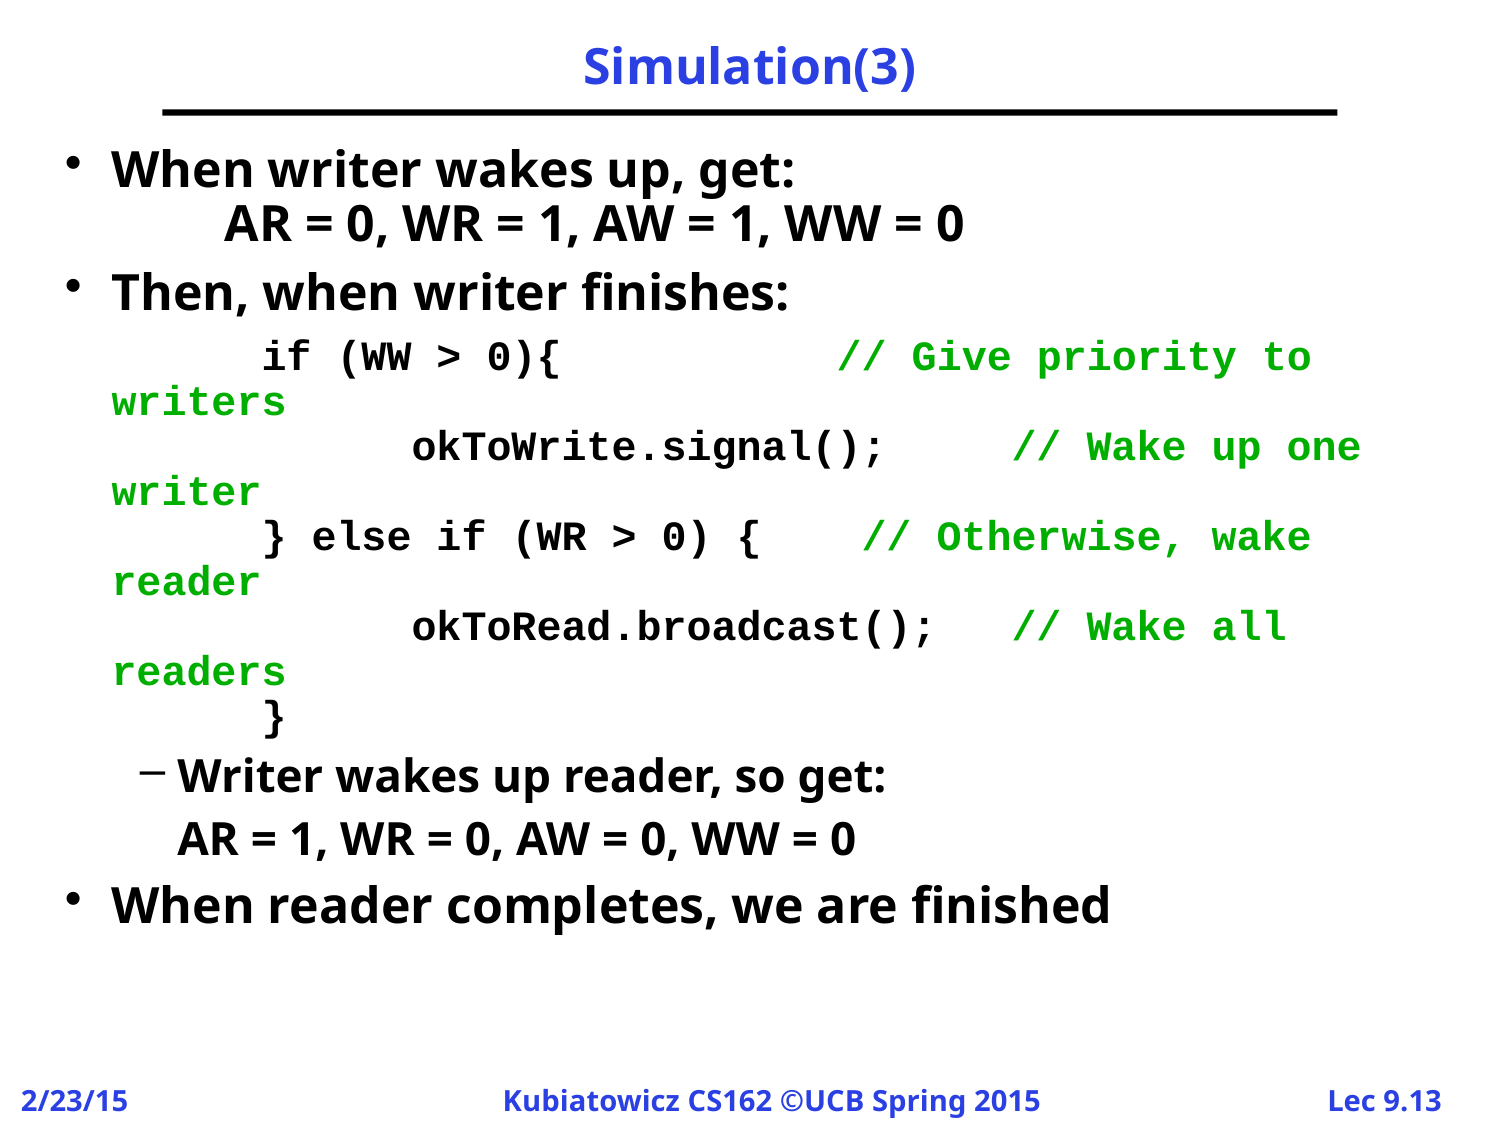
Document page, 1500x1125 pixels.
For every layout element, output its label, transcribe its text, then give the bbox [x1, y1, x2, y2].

title Simulation(3) [162, 24, 1338, 113]
list When writer wakes up, get: AR = 0, WR = 1, AW = 1, WW = 0 Then, when writer finishes: if (WW > 0){ // Give priority to writers okToWrite.signal(); // Wake up one writer } else if (WR > 0) { // Otherwise, wake reader okToRead.broadcast(); // Wake all readers } Writer wakes up reader, so get: AR = 1, WR = 0, AW = 0, WW = 0 When reader completes, we are finished [50, 137, 1463, 1100]
